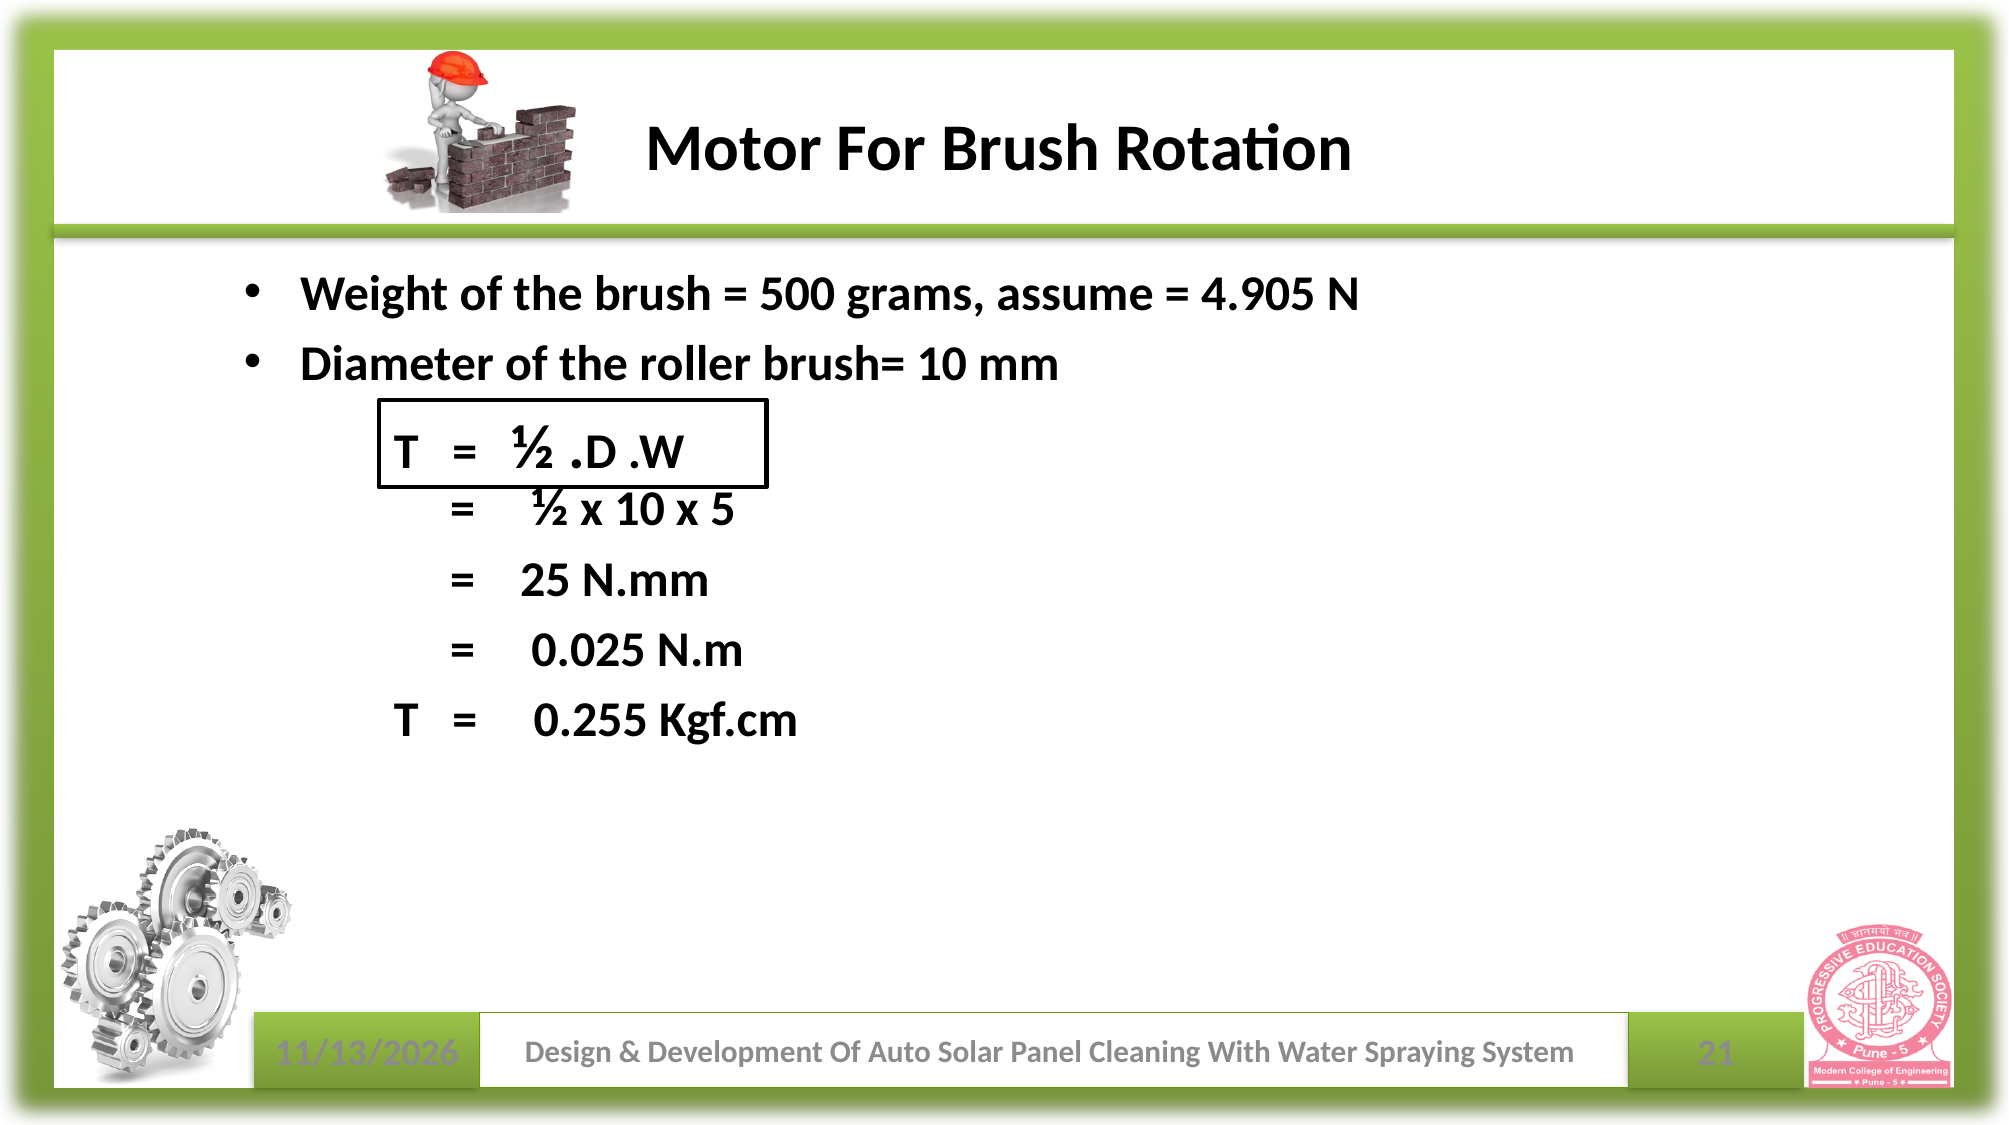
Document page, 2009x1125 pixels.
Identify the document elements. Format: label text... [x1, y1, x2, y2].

text_box T = ½ .D .W [377, 398, 769, 489]
picture [378, 49, 580, 213]
footer Design & Development Of Auto Solar Panel Cleaning With Water Spraying System [479, 1012, 1629, 1088]
slide_number 21 [1629, 1012, 1804, 1088]
title Motor For Brush Rotation [379, 50, 1621, 238]
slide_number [254, 1012, 479, 1088]
list Weight of the brush = 500 grams, assume = 4.905 N Diameter of the roller brush= 10 mm = ½ x 10 x 5 = 25 N.mm = 0.025 N.m T = 0.255 Kgf.cm [229, 253, 1879, 918]
